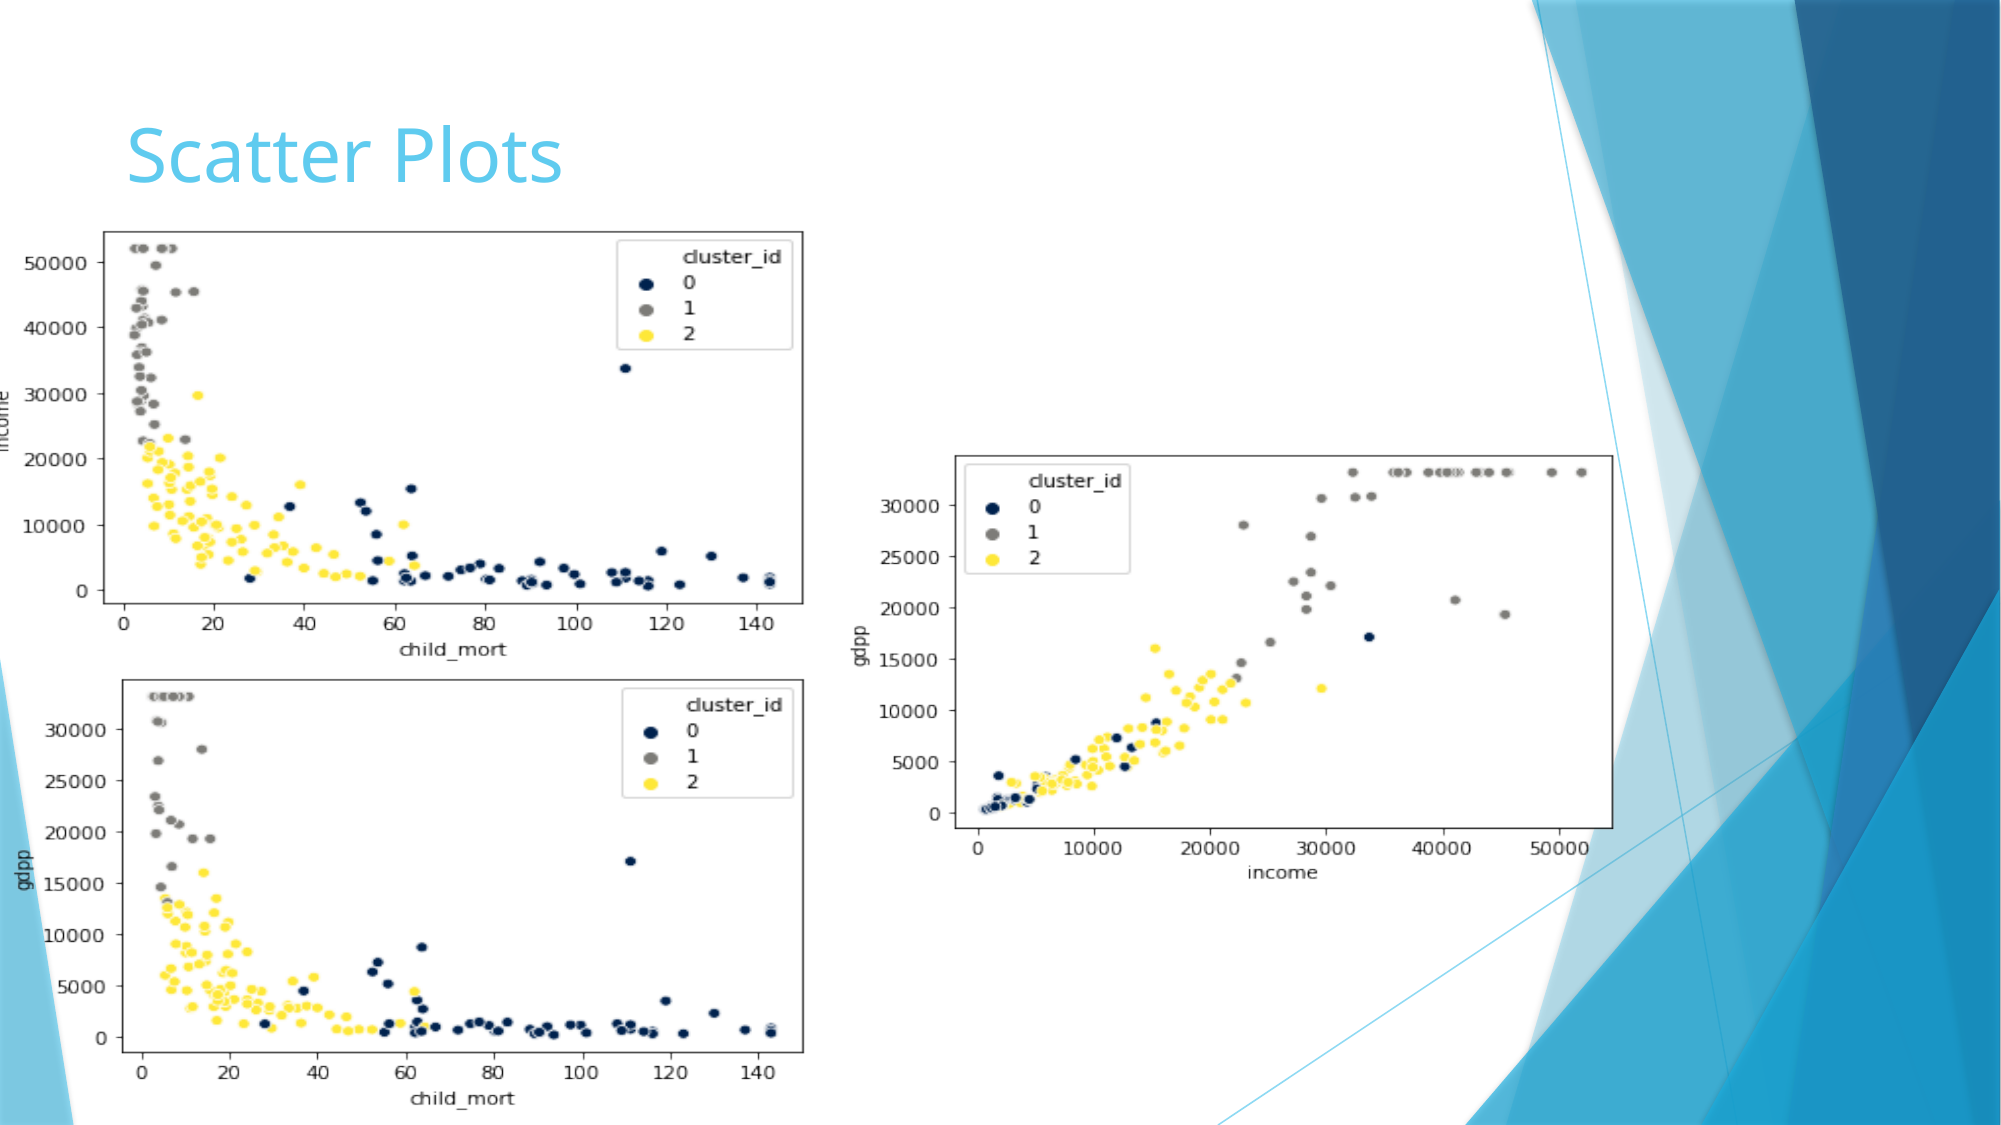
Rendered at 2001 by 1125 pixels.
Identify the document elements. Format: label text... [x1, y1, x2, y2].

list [837, 444, 1626, 894]
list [0, 679, 817, 1119]
title Scatter Plots [111, 99, 1522, 221]
picture [0, 220, 817, 671]
